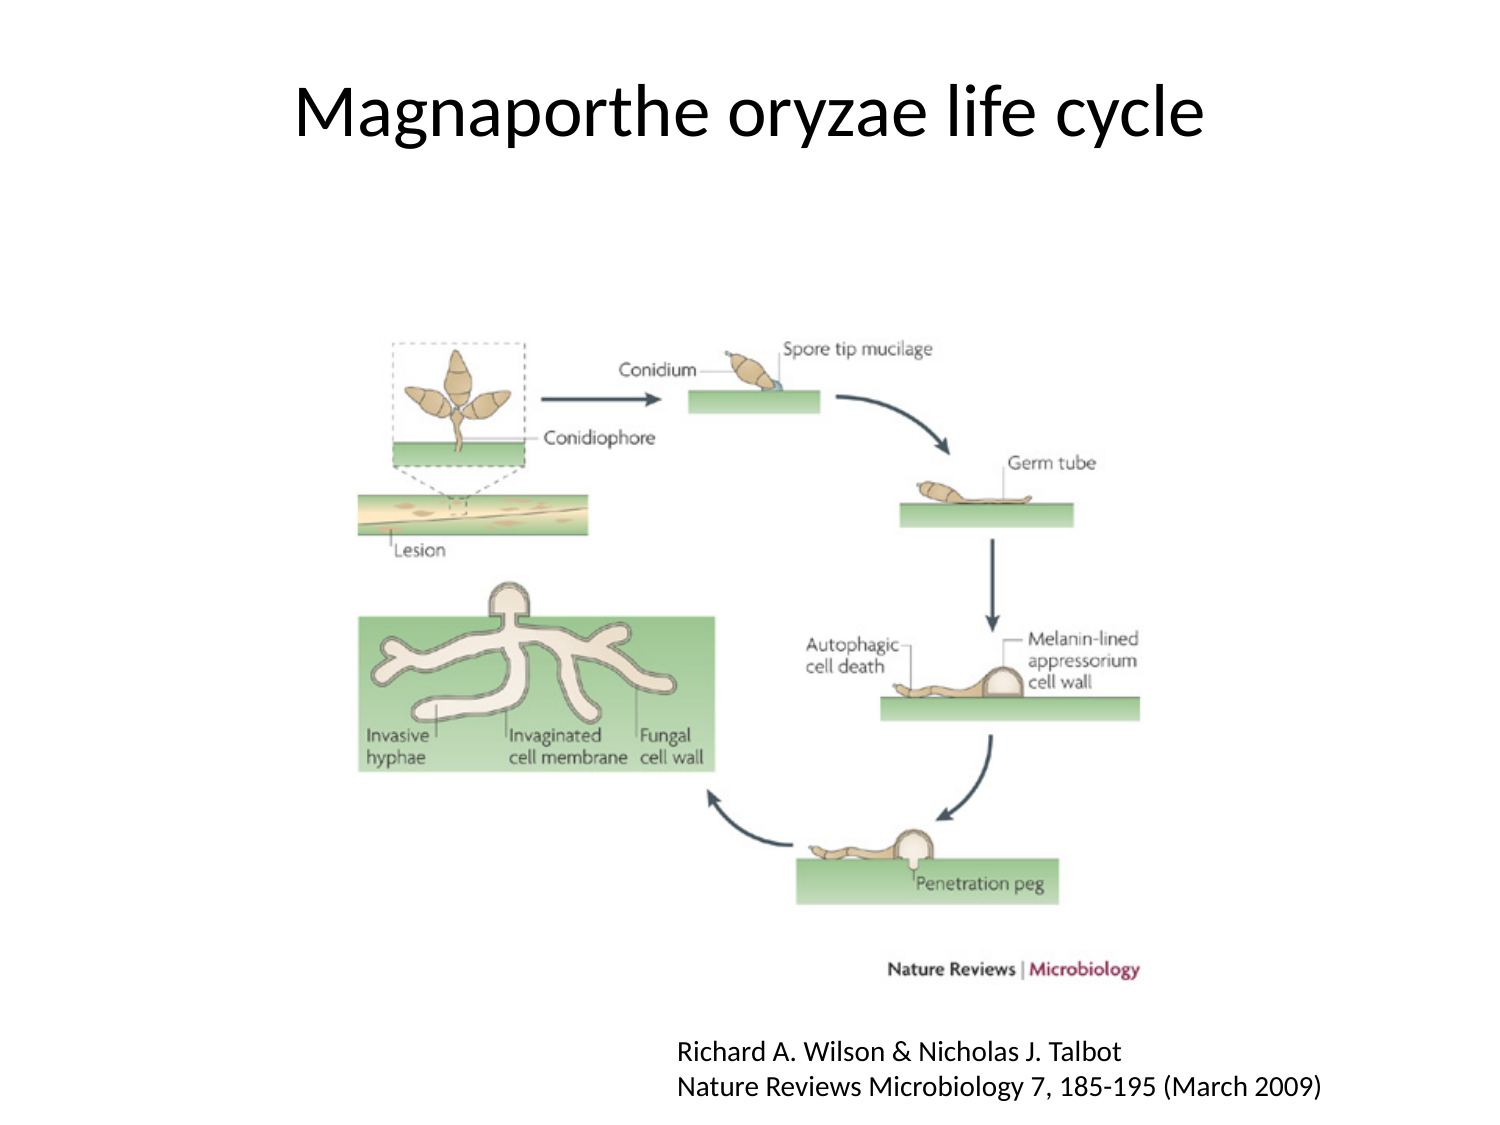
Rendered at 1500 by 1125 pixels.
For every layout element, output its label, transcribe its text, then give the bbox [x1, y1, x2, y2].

picture [355, 337, 1145, 985]
title Magnaporthe oryzae life cycle [75, 45, 1425, 169]
text_box Richard A. Wilson & Nicholas J. Talbot Nature Reviews Microbiology 7, 185-195 (March 2009) [662, 1024, 1413, 1110]
